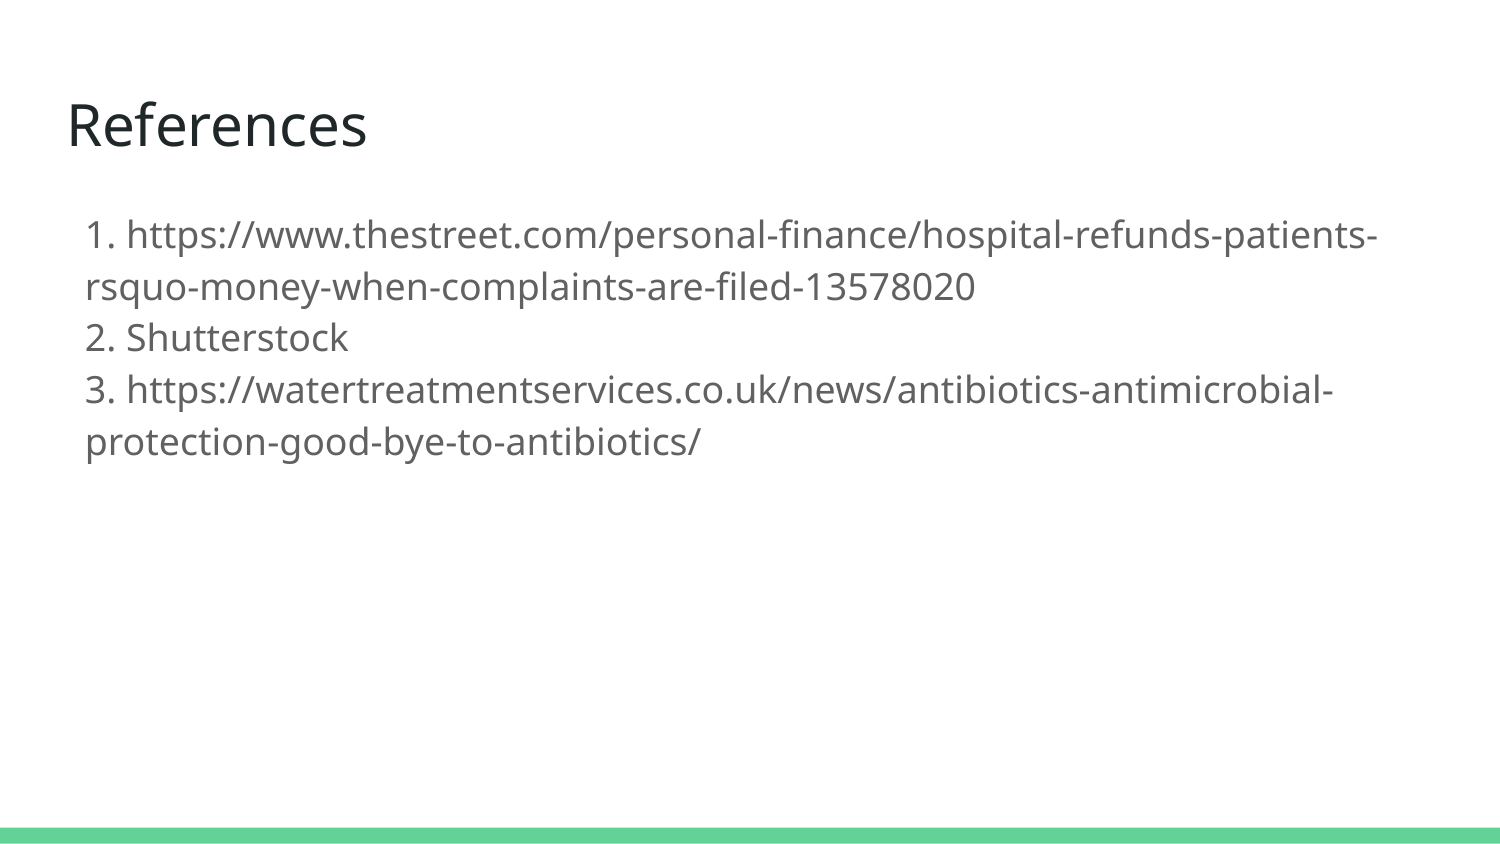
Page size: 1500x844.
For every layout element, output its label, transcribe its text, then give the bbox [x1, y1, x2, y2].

list 1. https://www.thestreet.com/personal-finance/hospital-refunds-patients-rsquo-money-when-complaints-are-filed-13578020 2. Shutterstock 3. https://watertreatmentservices.co.uk/news/antibiotics-antimicrobial-protection-good-bye-to-antibiotics/ [51, 189, 1449, 750]
title References [51, 72, 1449, 167]
